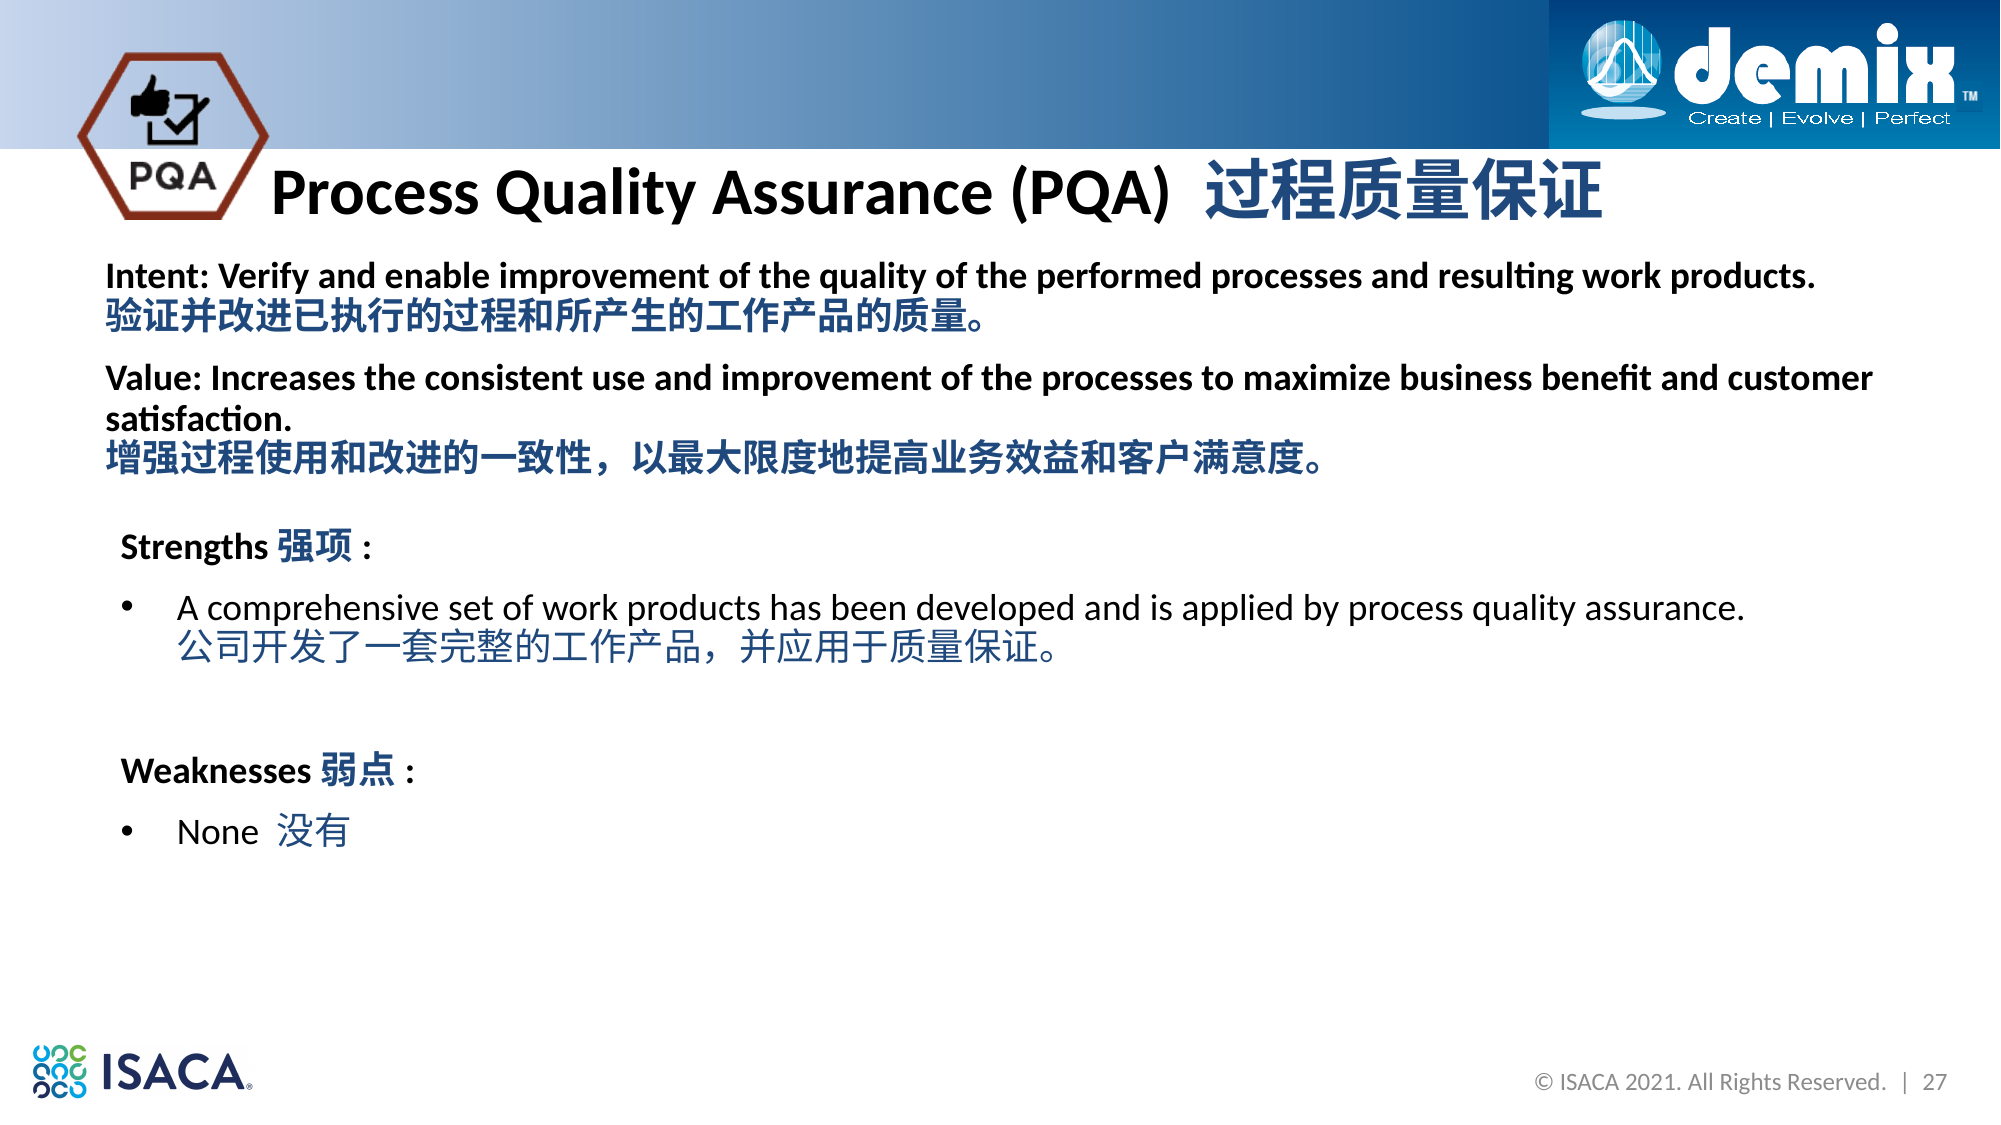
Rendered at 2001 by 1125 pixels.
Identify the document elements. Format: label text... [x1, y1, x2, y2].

list Intent: Verify and enable improvement of the quality of the performed processes and resulting work products. 验证并改进已执行的过程和所产生的工作产品的质量。 Value: Increases the consistent use and improvement of the processes to maximize business benefit and customer satisfaction. 增强过程使用和改进的一致性，以最大限度地提高业务效益和客户满意度。 [90, 249, 1939, 902]
picture [76, 52, 272, 220]
list Strengths强项: A comprehensive set of work products has been developed and is applied by process quality assurance. 公司开发了一套完整的工作产品，并应用于质量保证。 Weaknesses弱点: None 没有 [105, 519, 1954, 1125]
title Process Quality Assurance (PQA) 过程质量保证 [255, 91, 1900, 249]
picture [29, 1043, 105, 1103]
picture [1549, 0, 2000, 111]
